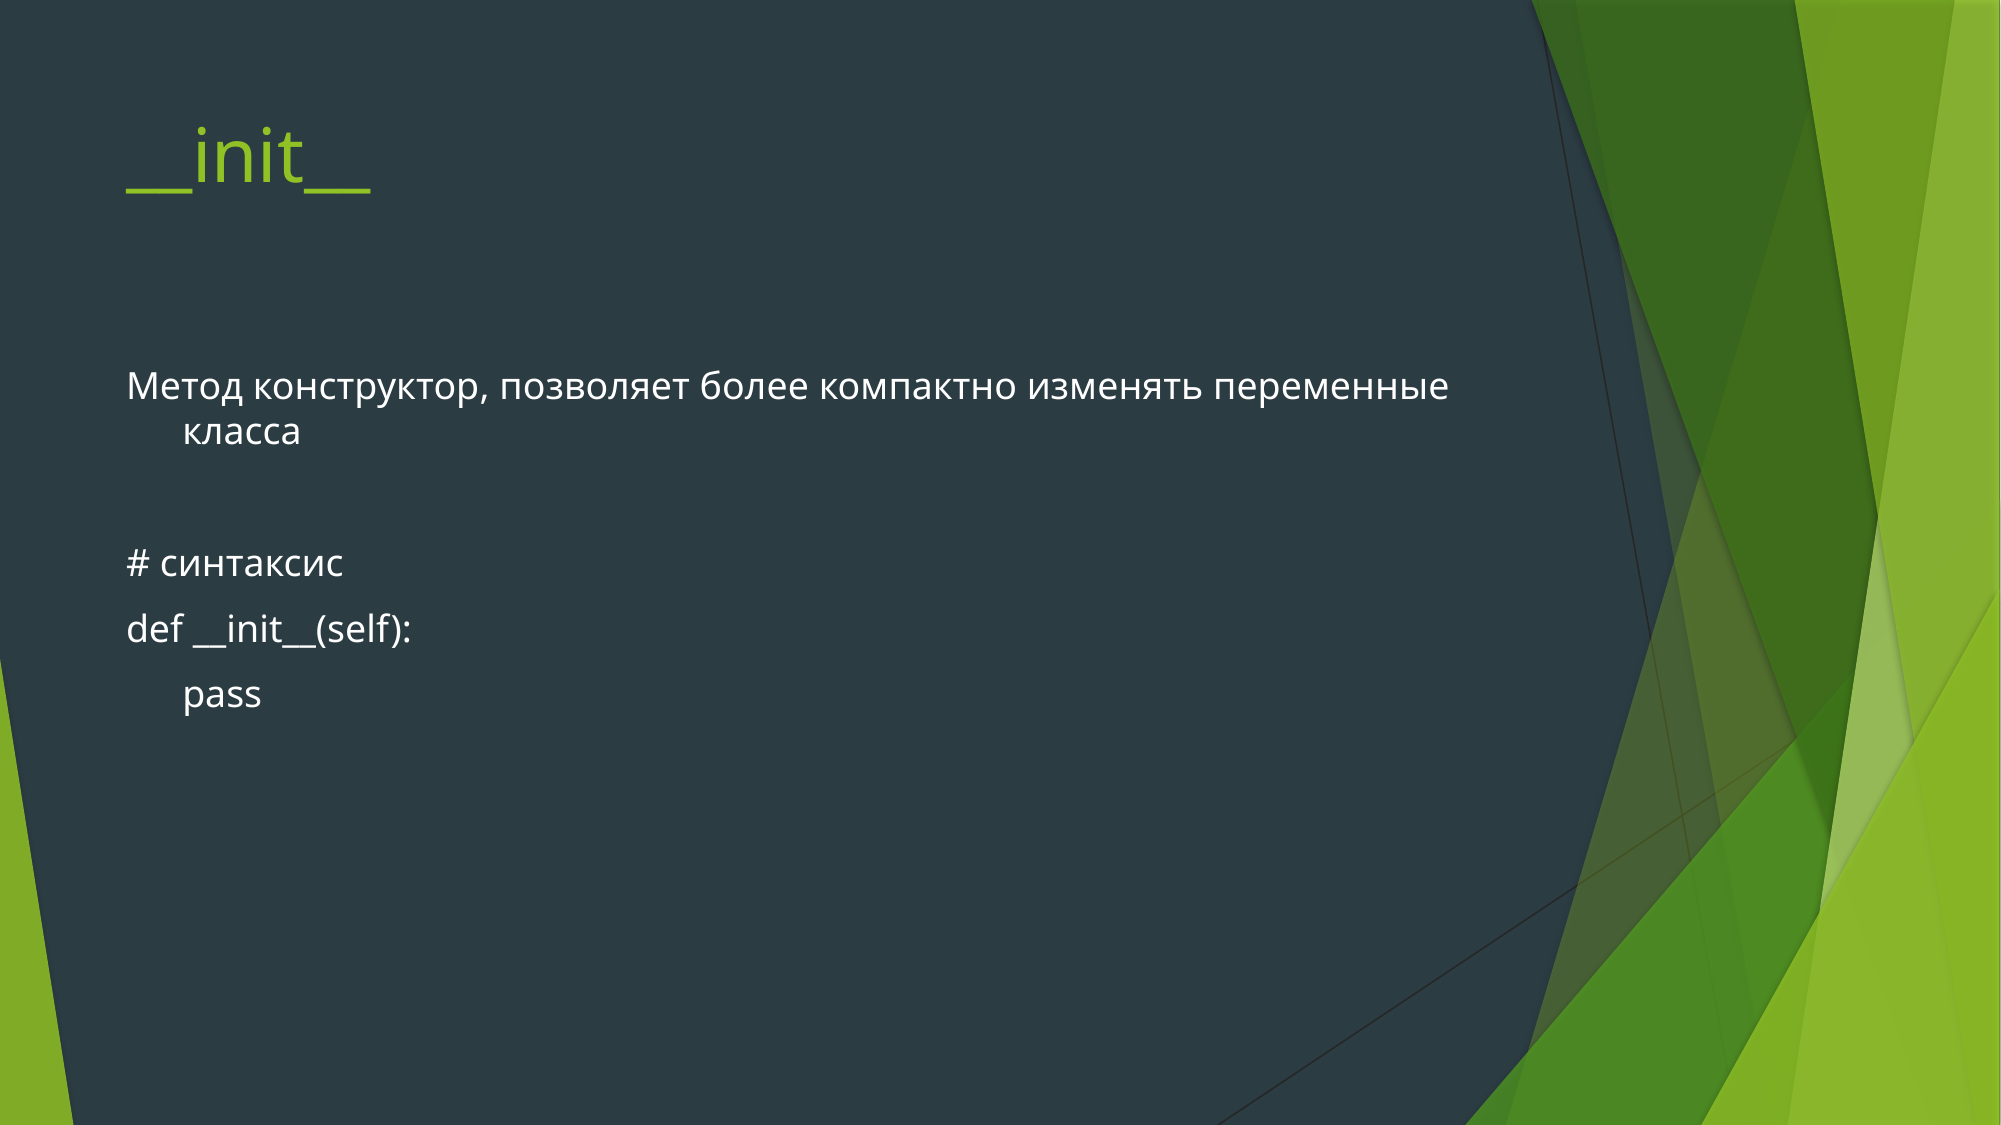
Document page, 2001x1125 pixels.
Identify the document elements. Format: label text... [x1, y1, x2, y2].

title __init__ [111, 99, 1522, 317]
list Метод конструктор, позволяет более компактно изменять переменные класса # синтаксис def __init__(self): pass [111, 354, 1522, 992]
